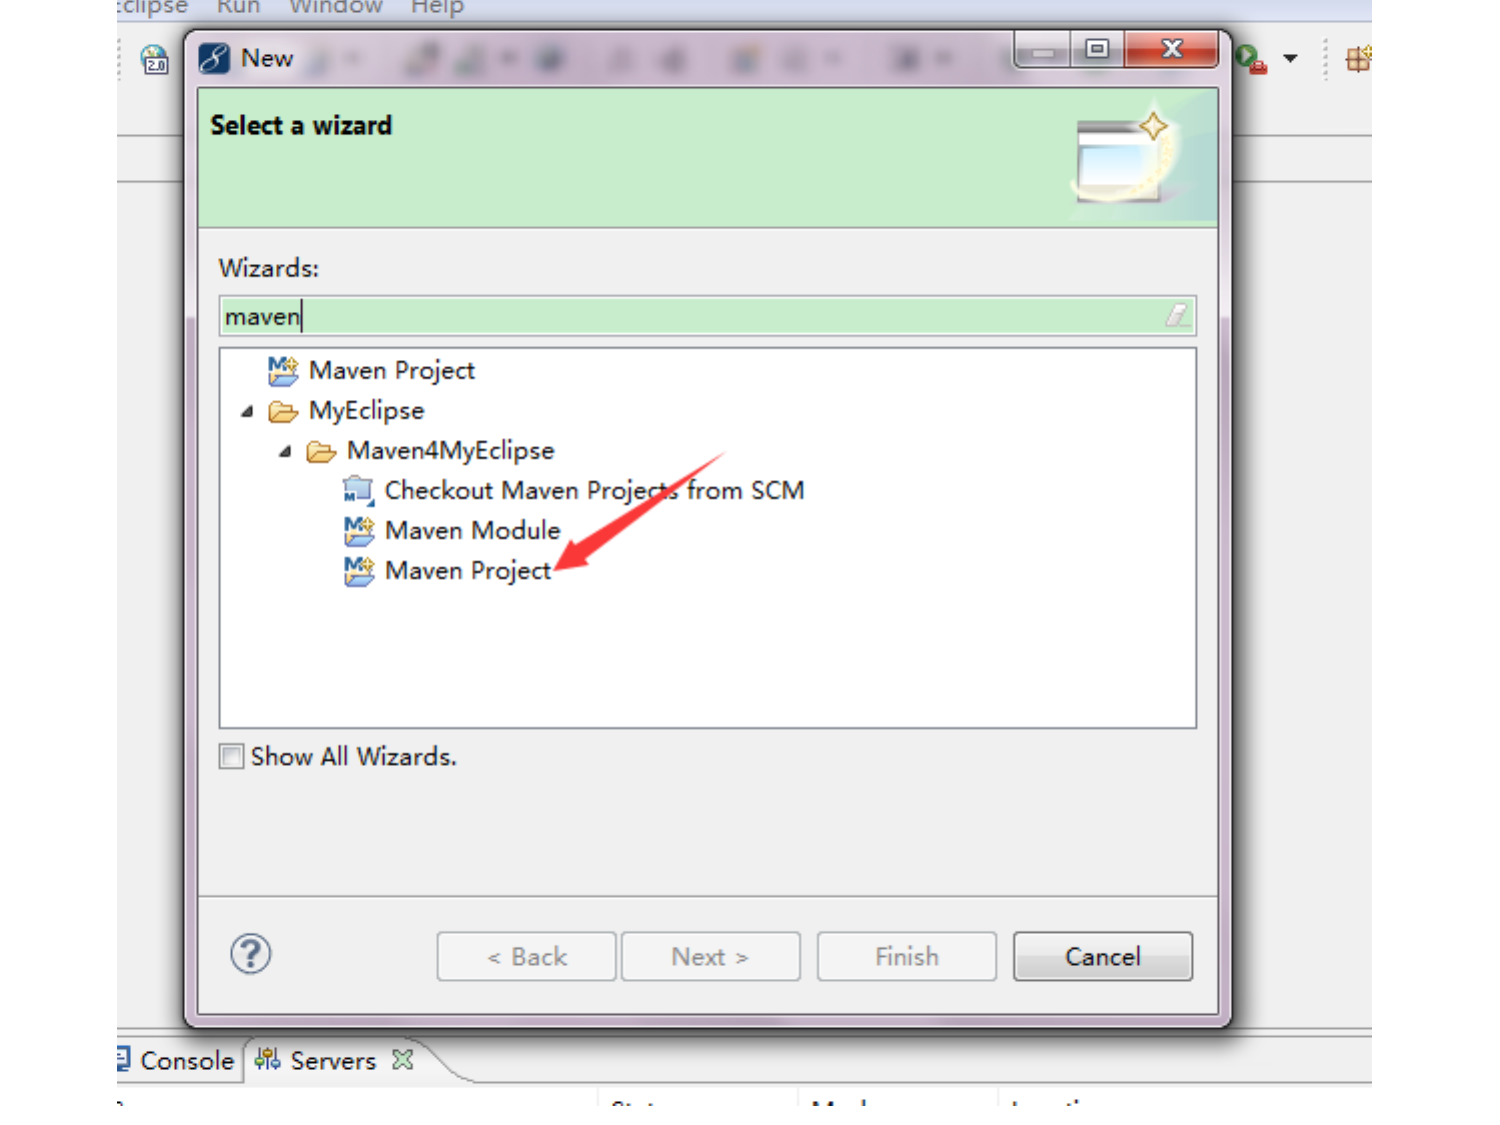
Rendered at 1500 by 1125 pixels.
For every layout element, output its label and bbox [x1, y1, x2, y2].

picture [116, 0, 1372, 1107]
